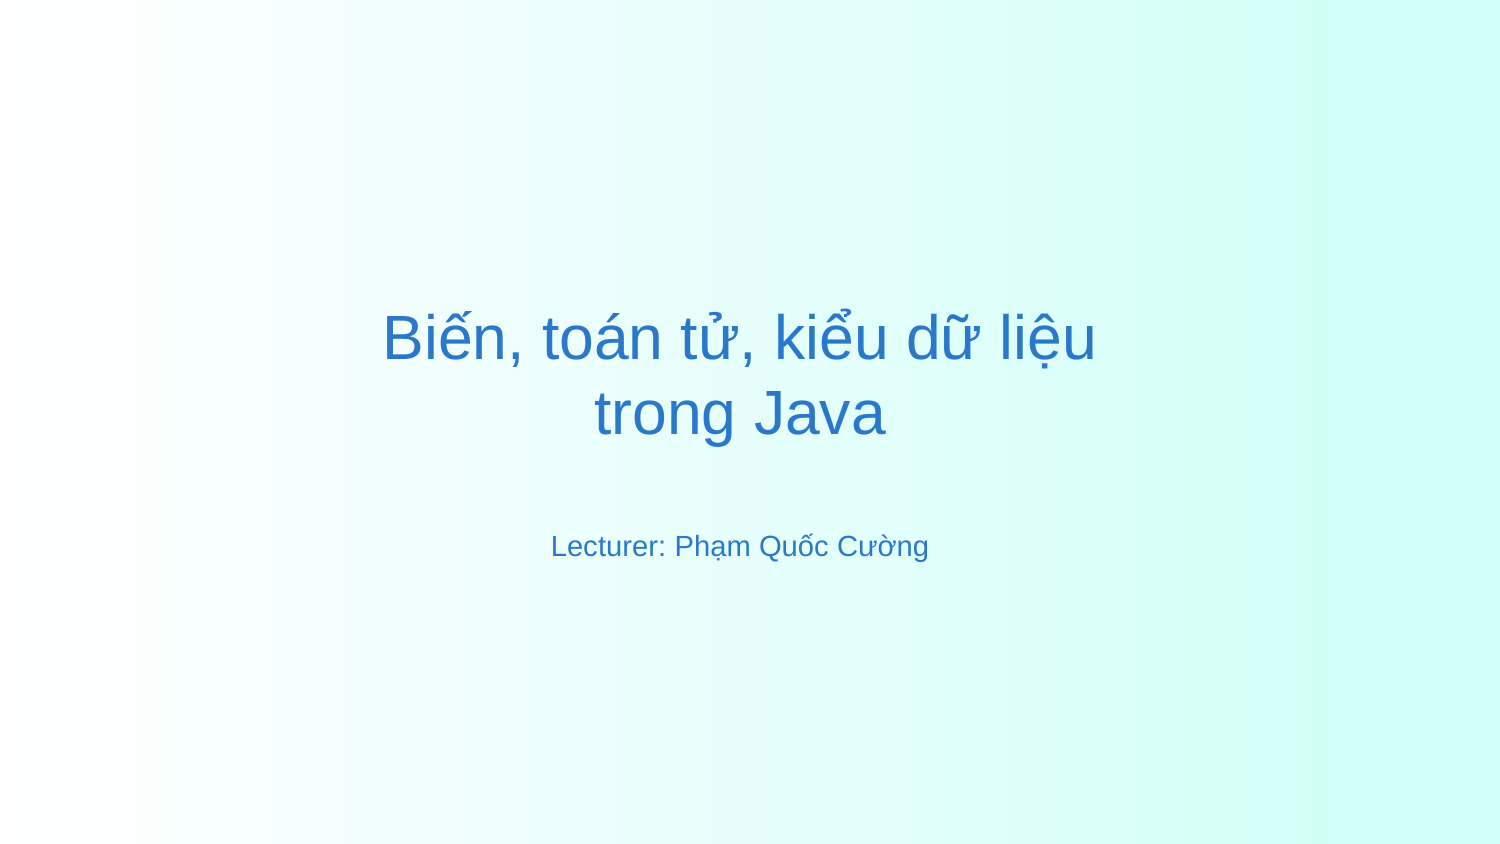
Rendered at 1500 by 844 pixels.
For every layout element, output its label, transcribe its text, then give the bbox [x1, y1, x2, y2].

text_box Biến, toán tử, kiểu dữ liệu trong Java Lecturer: Phạm Quốc Cường [312, 281, 1168, 622]
text_box [0, 0, 1500, 844]
